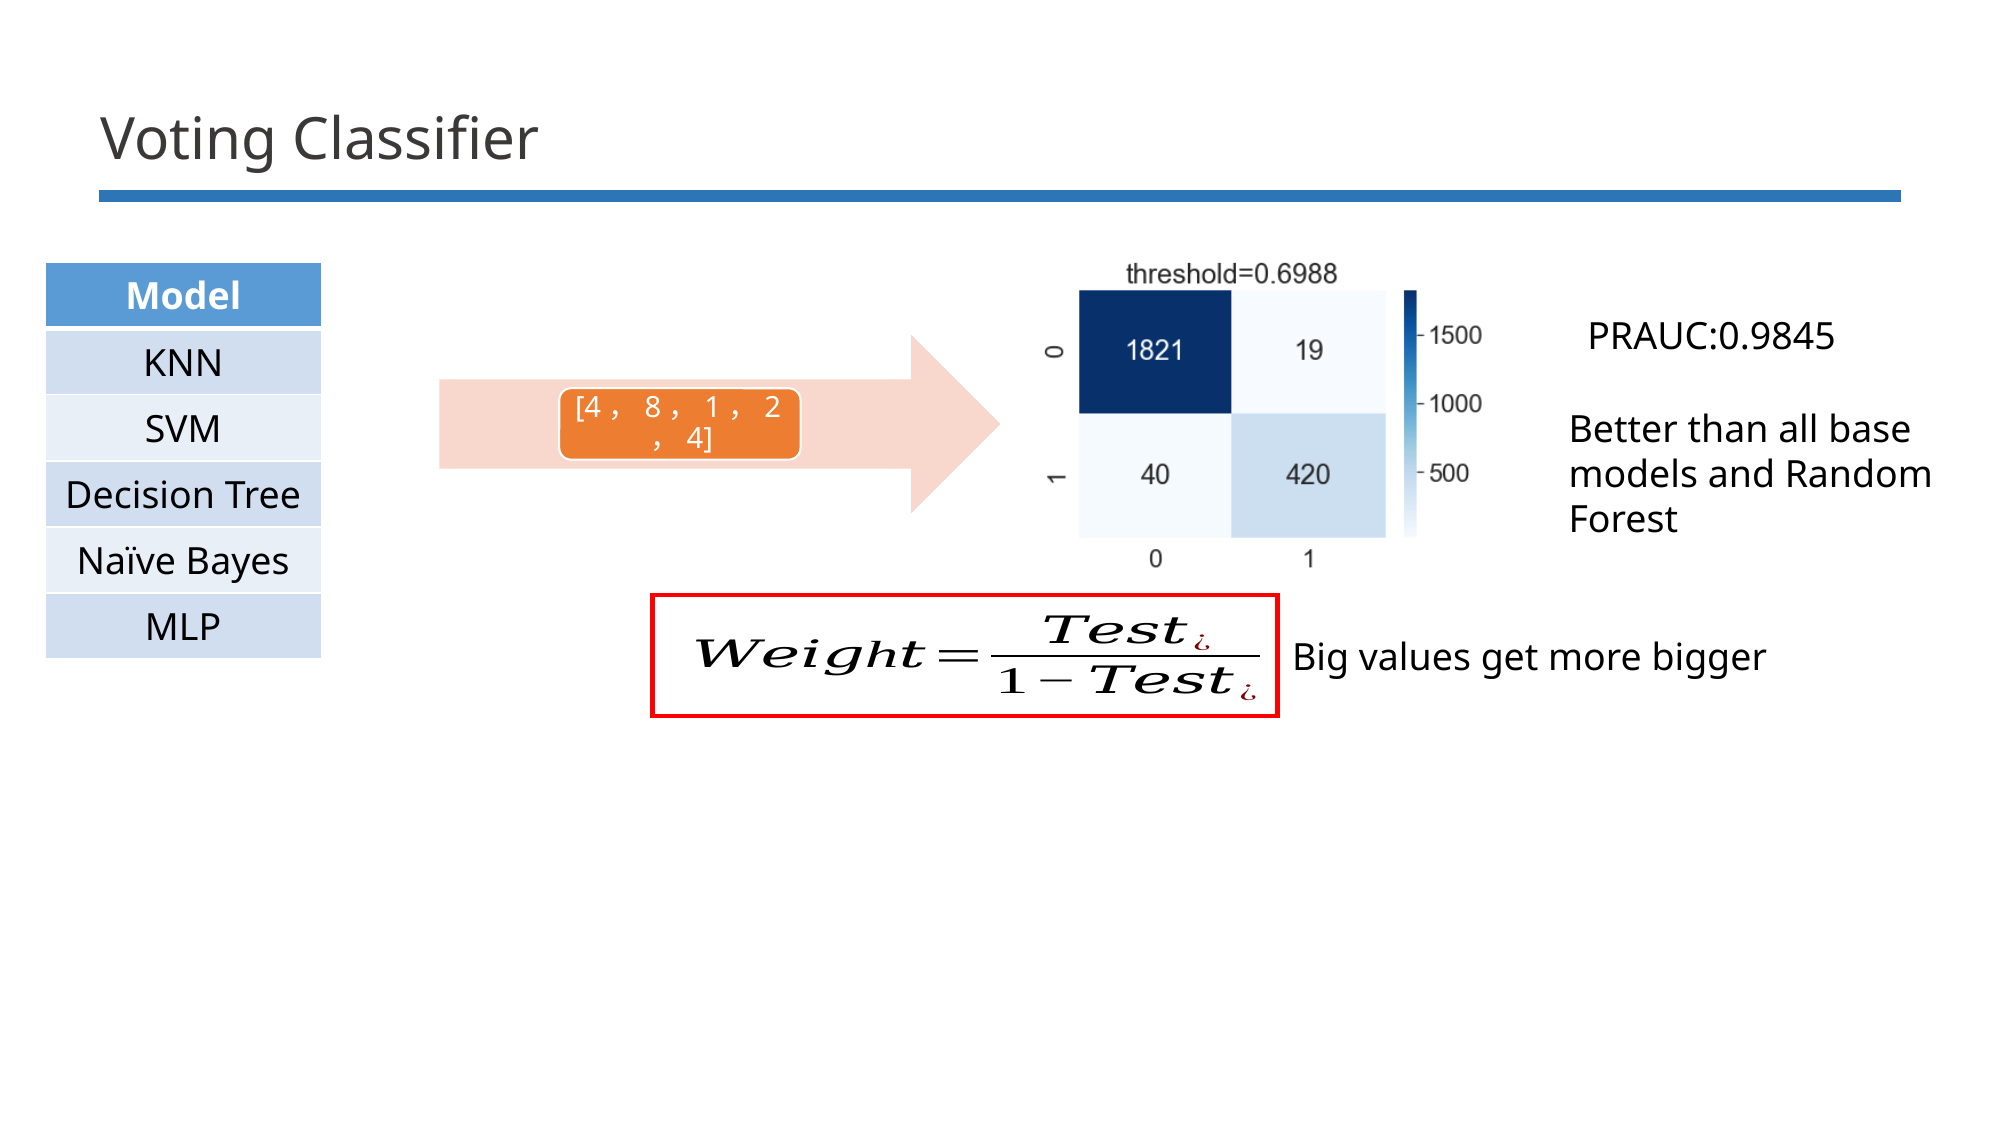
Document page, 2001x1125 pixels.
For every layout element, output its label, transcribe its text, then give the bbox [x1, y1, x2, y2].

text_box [389, 334, 1037, 514]
table_cell Naïve Bayes [46, 528, 321, 592]
table_cell SVM [46, 395, 321, 460]
table_cell MLP [46, 594, 321, 658]
picture [1037, 255, 1491, 580]
text_box Better than all base models and Random Forest [1553, 397, 2000, 547]
table_cell Decision Tree [46, 462, 321, 526]
table_cell KNN [46, 331, 321, 394]
text_box Big values get more bigger [1278, 625, 1787, 685]
text_box PRAUC:0.9845 [1587, 312, 1901, 358]
title Voting Classifier [85, 73, 1214, 179]
table_header Model [46, 263, 321, 326]
text_box [651, 594, 1278, 717]
